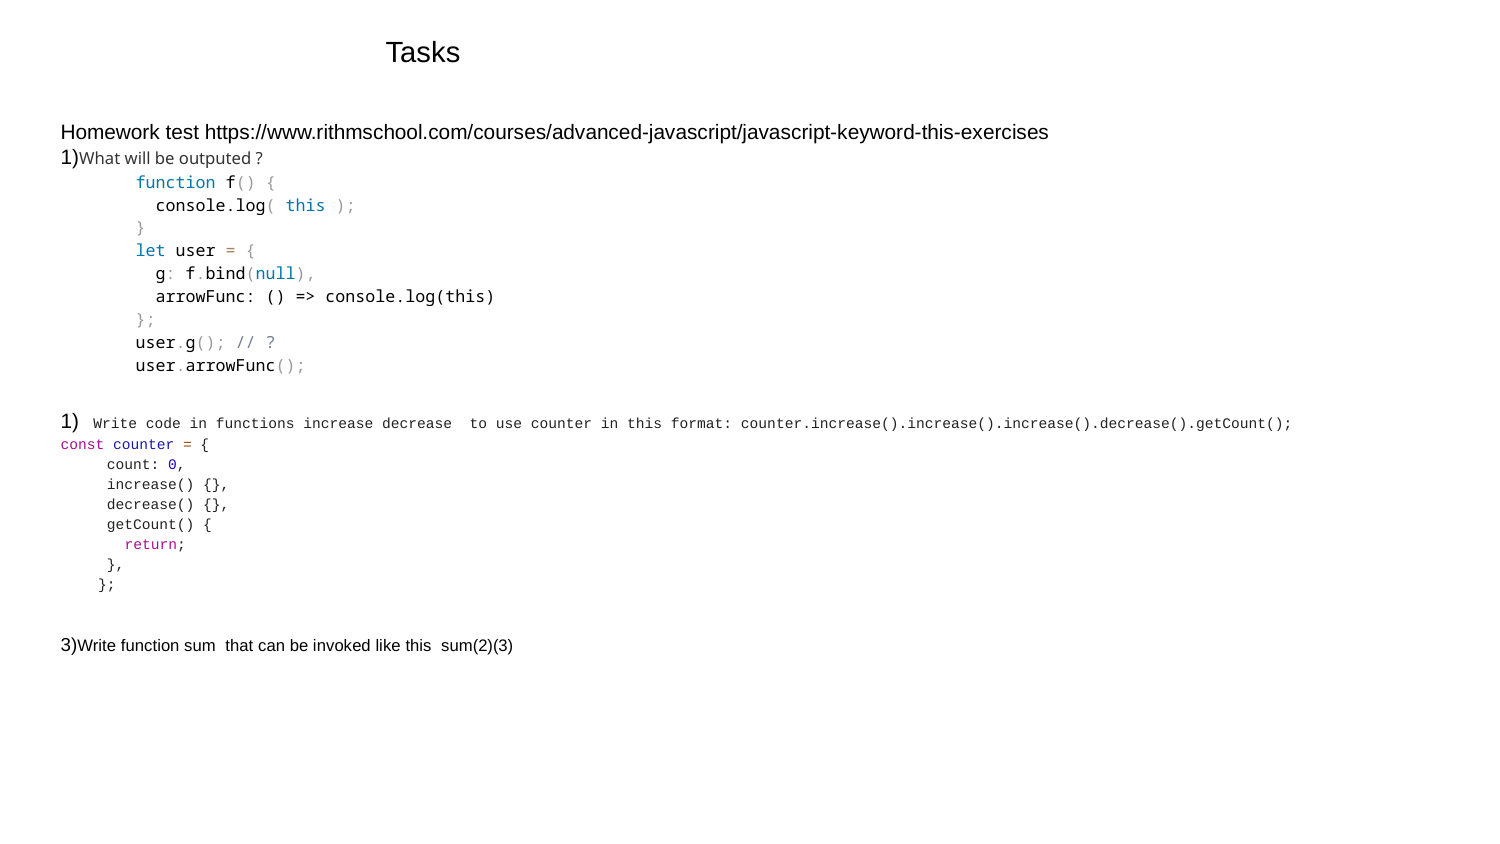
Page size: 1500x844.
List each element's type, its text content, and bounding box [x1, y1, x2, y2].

text_box Tasks [370, 18, 1064, 83]
text_box Homework test https://www.rithmschool.com/courses/advanced-javascript/javascript-keyword-this-exercises 1)What will be outputed ? function f() { console.log( this ); } let user = { g: f.bind(null), arrowFunc: () => console.log(this) }; user.g(); // ? user.arrowFunc(); 1) ﻿Write code in functions increase decrease to use counter in this format: counter.increase().increase().increase().decrease().getCount(); const counter = { count: 0, increase() {}, decrease() {}, getCount() { return; }, }; 3)Write function sum that can be invoked like this sum(2)(3) [45, 103, 1465, 671]
